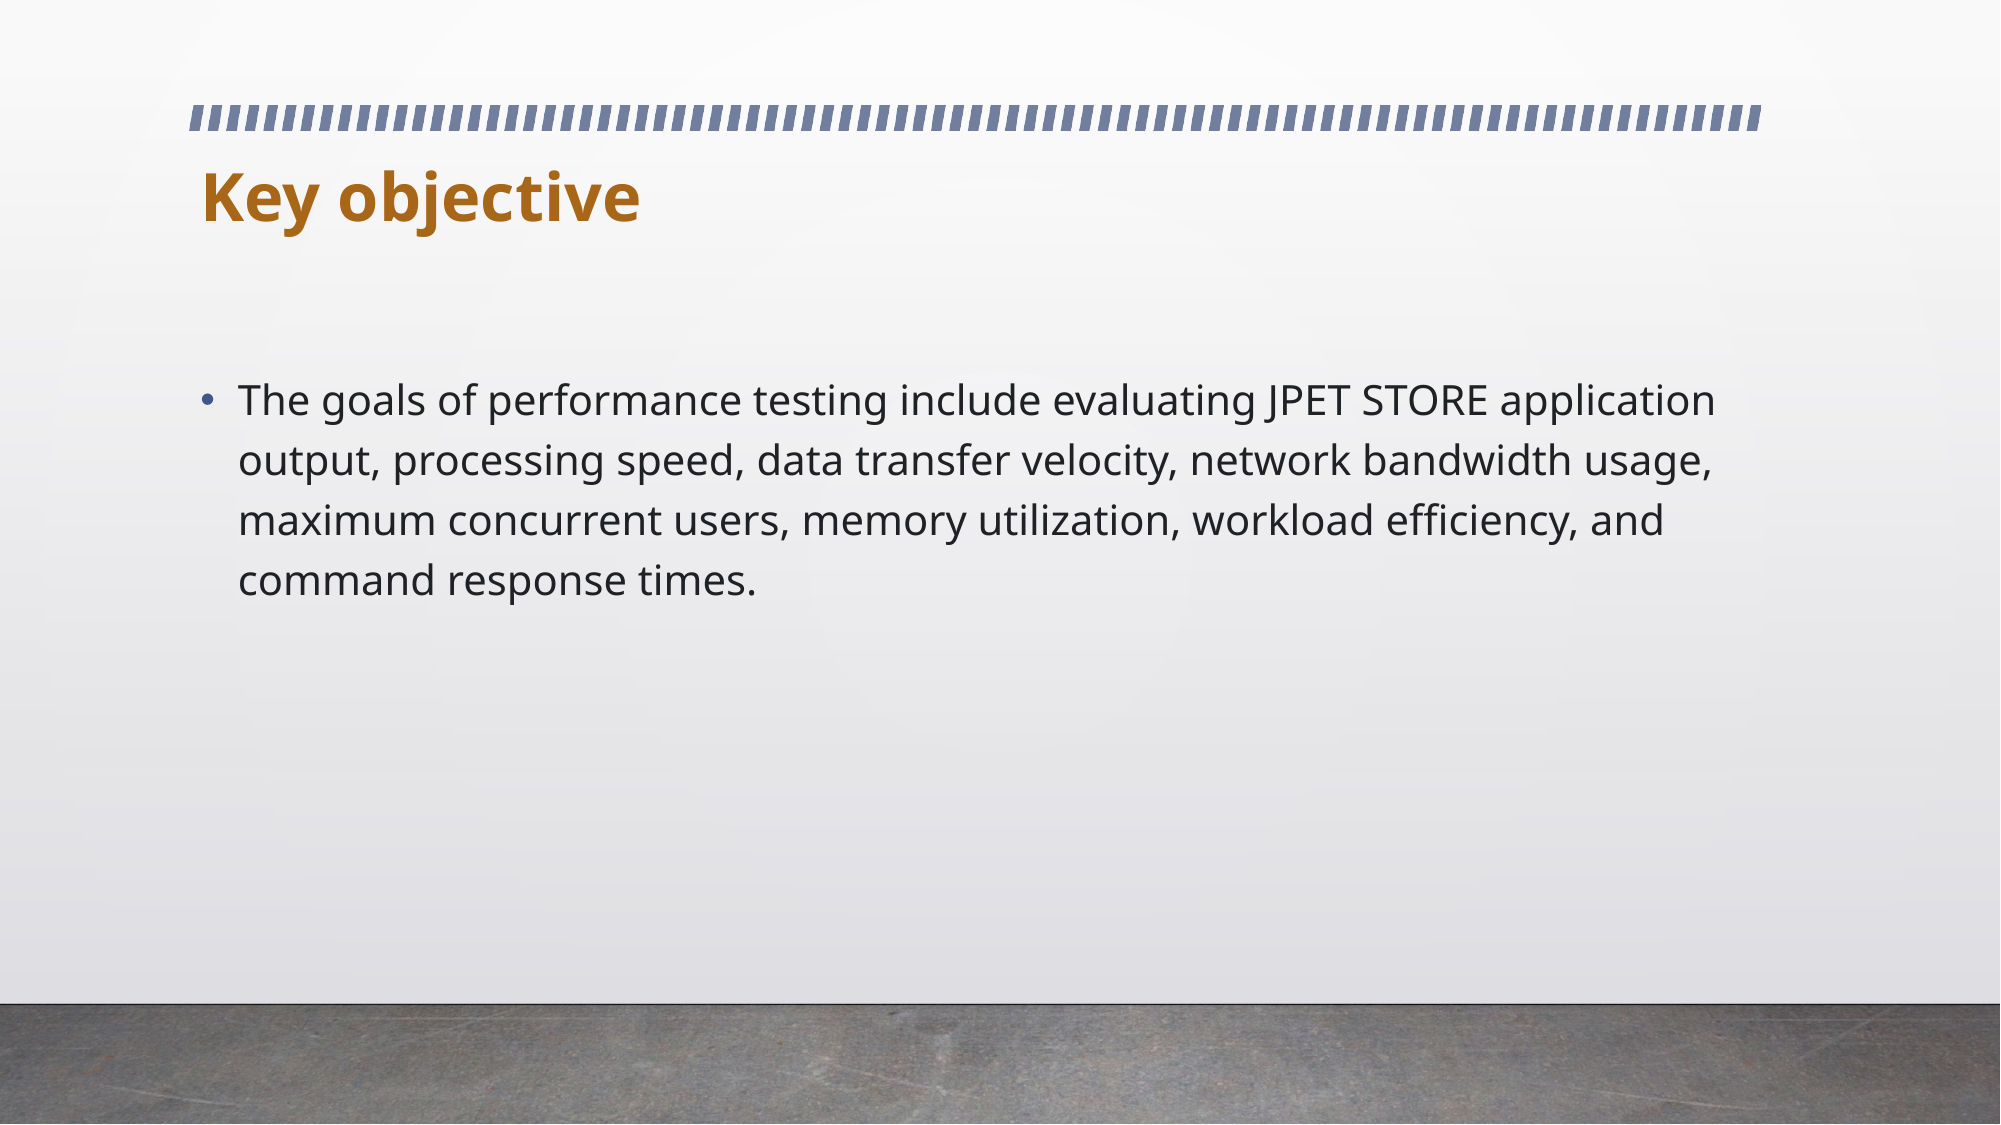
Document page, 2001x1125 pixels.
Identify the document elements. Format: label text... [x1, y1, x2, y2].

picture [0, 1004, 2000, 1124]
title Key objective [185, 156, 1761, 329]
list The goals of performance testing include evaluating JPET STORE application output, processing speed, data transfer velocity, network bandwidth usage, maximum concurrent users, memory utilization, workload efficiency, and command response times. [185, 356, 1761, 897]
